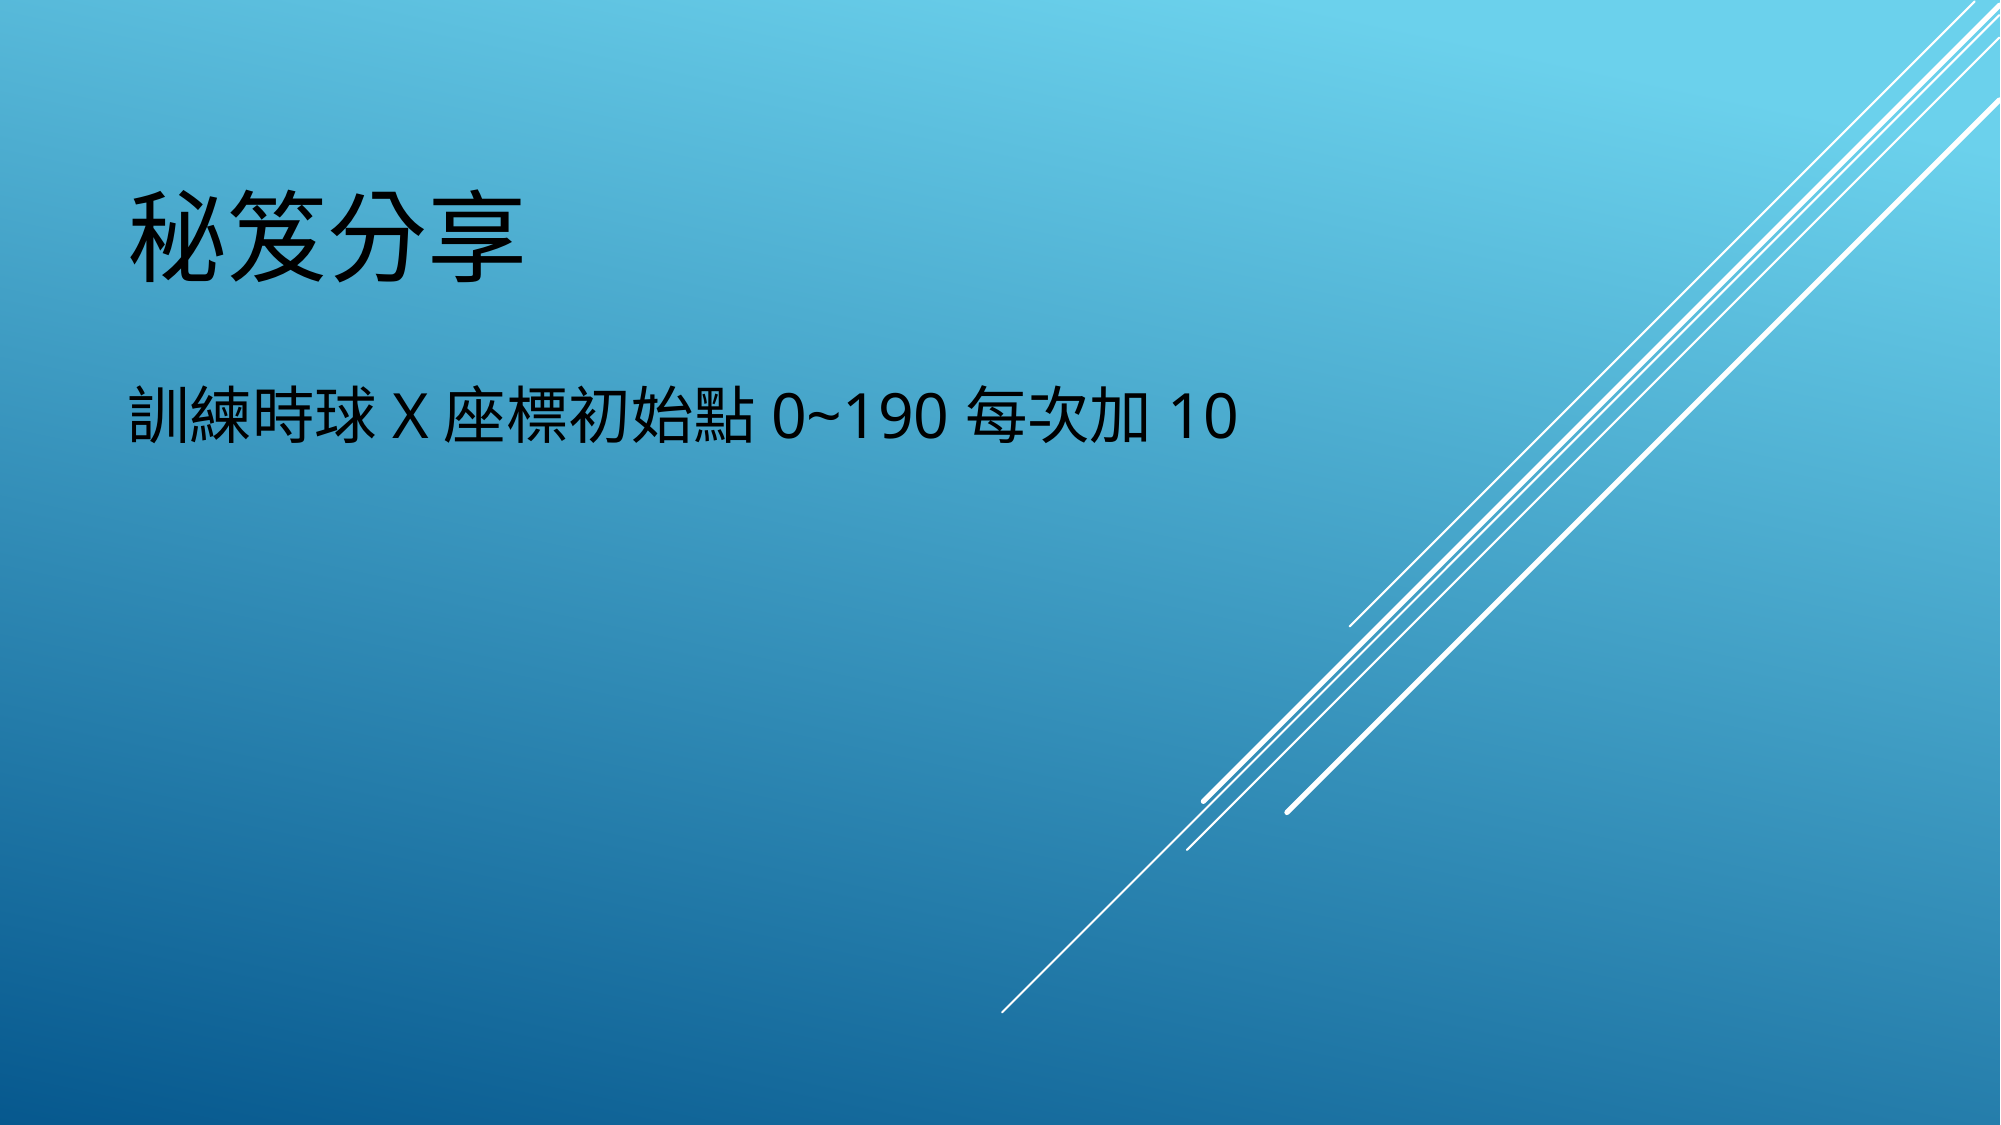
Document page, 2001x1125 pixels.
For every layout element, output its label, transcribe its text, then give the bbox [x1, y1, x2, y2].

text_box 秘笈分享 [112, 119, 1925, 303]
title 訓練時球x座標初始點0~190每次加10 [112, 368, 1925, 1008]
